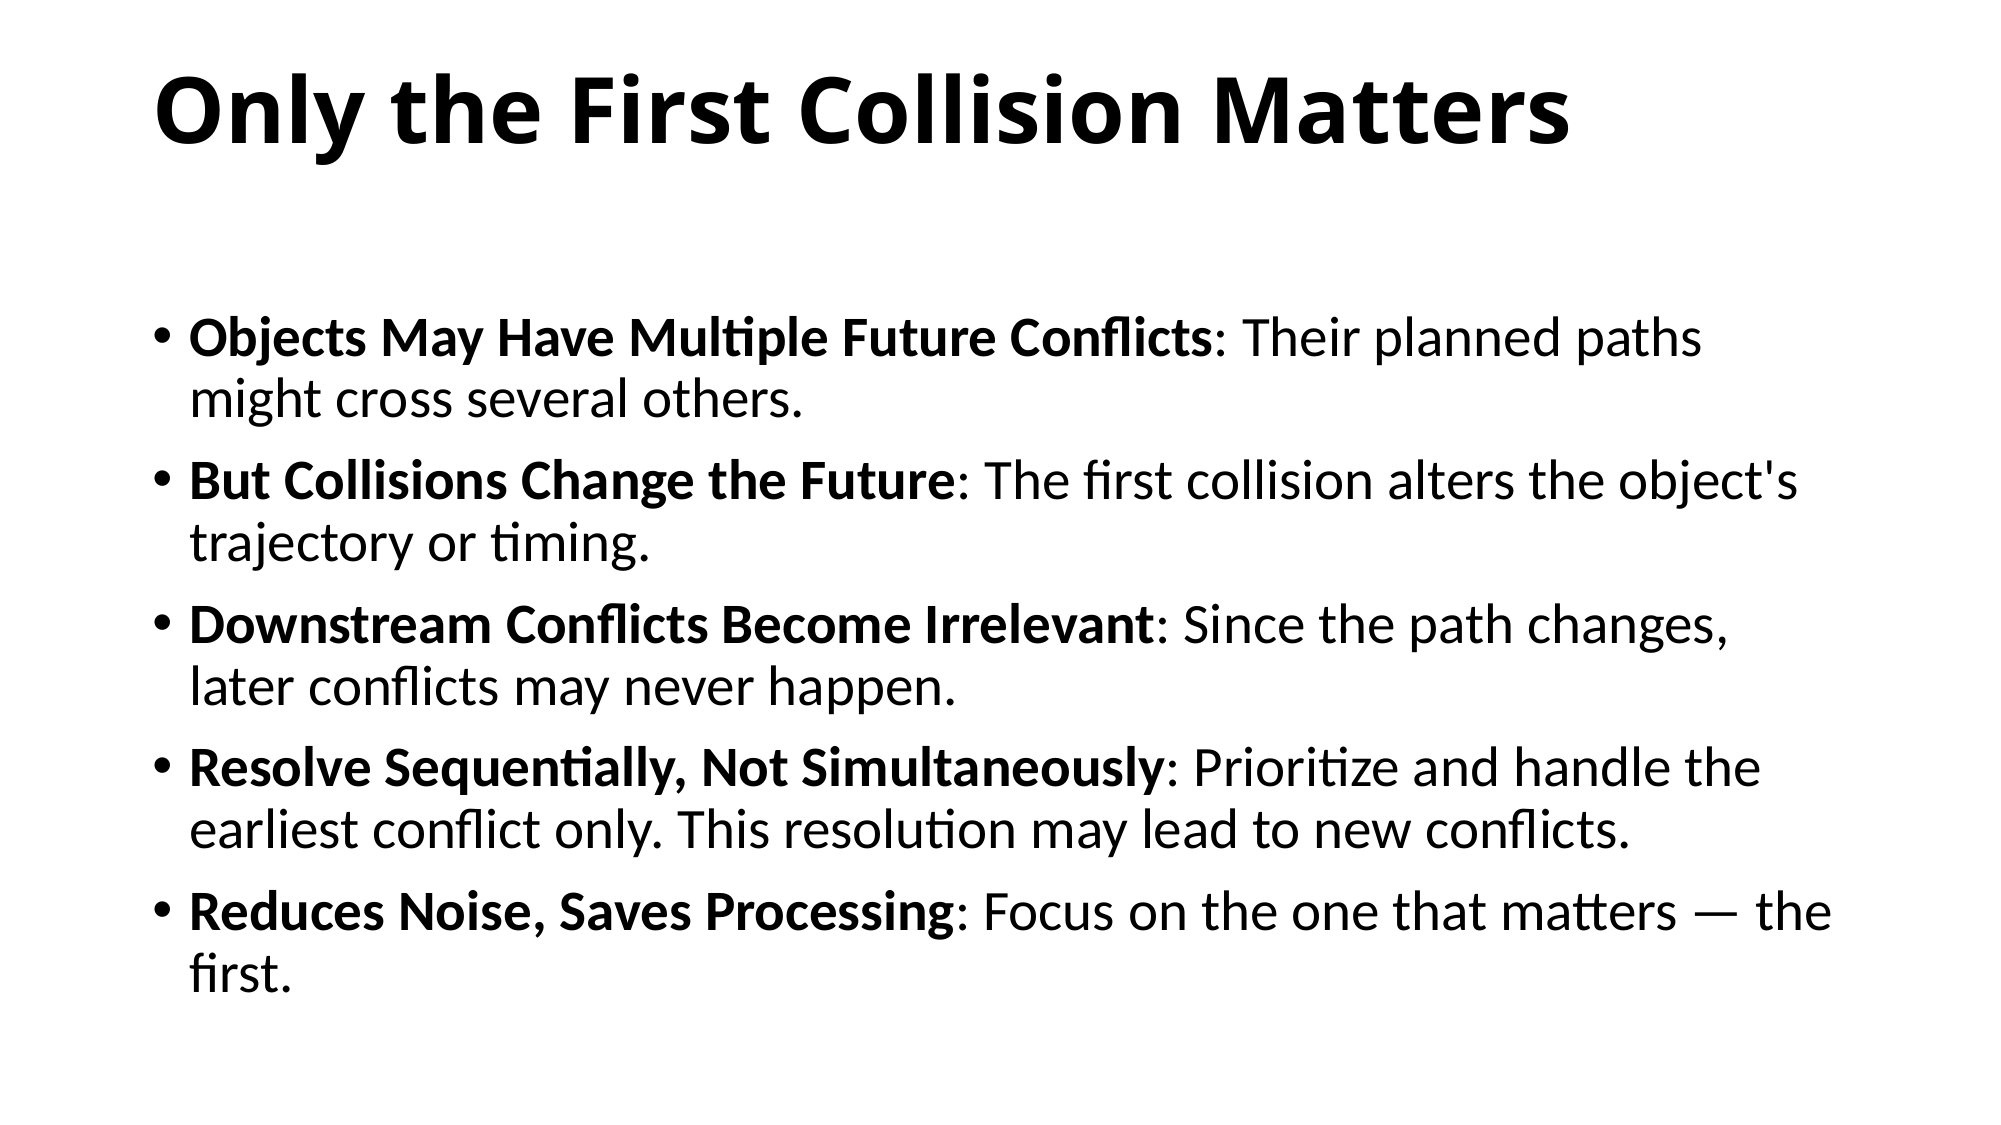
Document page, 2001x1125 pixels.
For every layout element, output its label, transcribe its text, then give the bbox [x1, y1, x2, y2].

list Objects May Have Multiple Future Conflicts: Their planned paths might cross several others. But Collisions Change the Future: The first collision alters the object's trajectory or timing. Downstream Conflicts Become Irrelevant: Since the path changes, later conflicts may never happen. Resolve Sequentially, Not Simultaneously: Prioritize and handle the earliest conflict only. This resolution may lead to new conflicts. Reduces Noise, Saves Processing: Focus on the one that matters — the first. [137, 299, 1863, 1014]
title Only the First Collision Matters [137, 59, 1863, 278]
